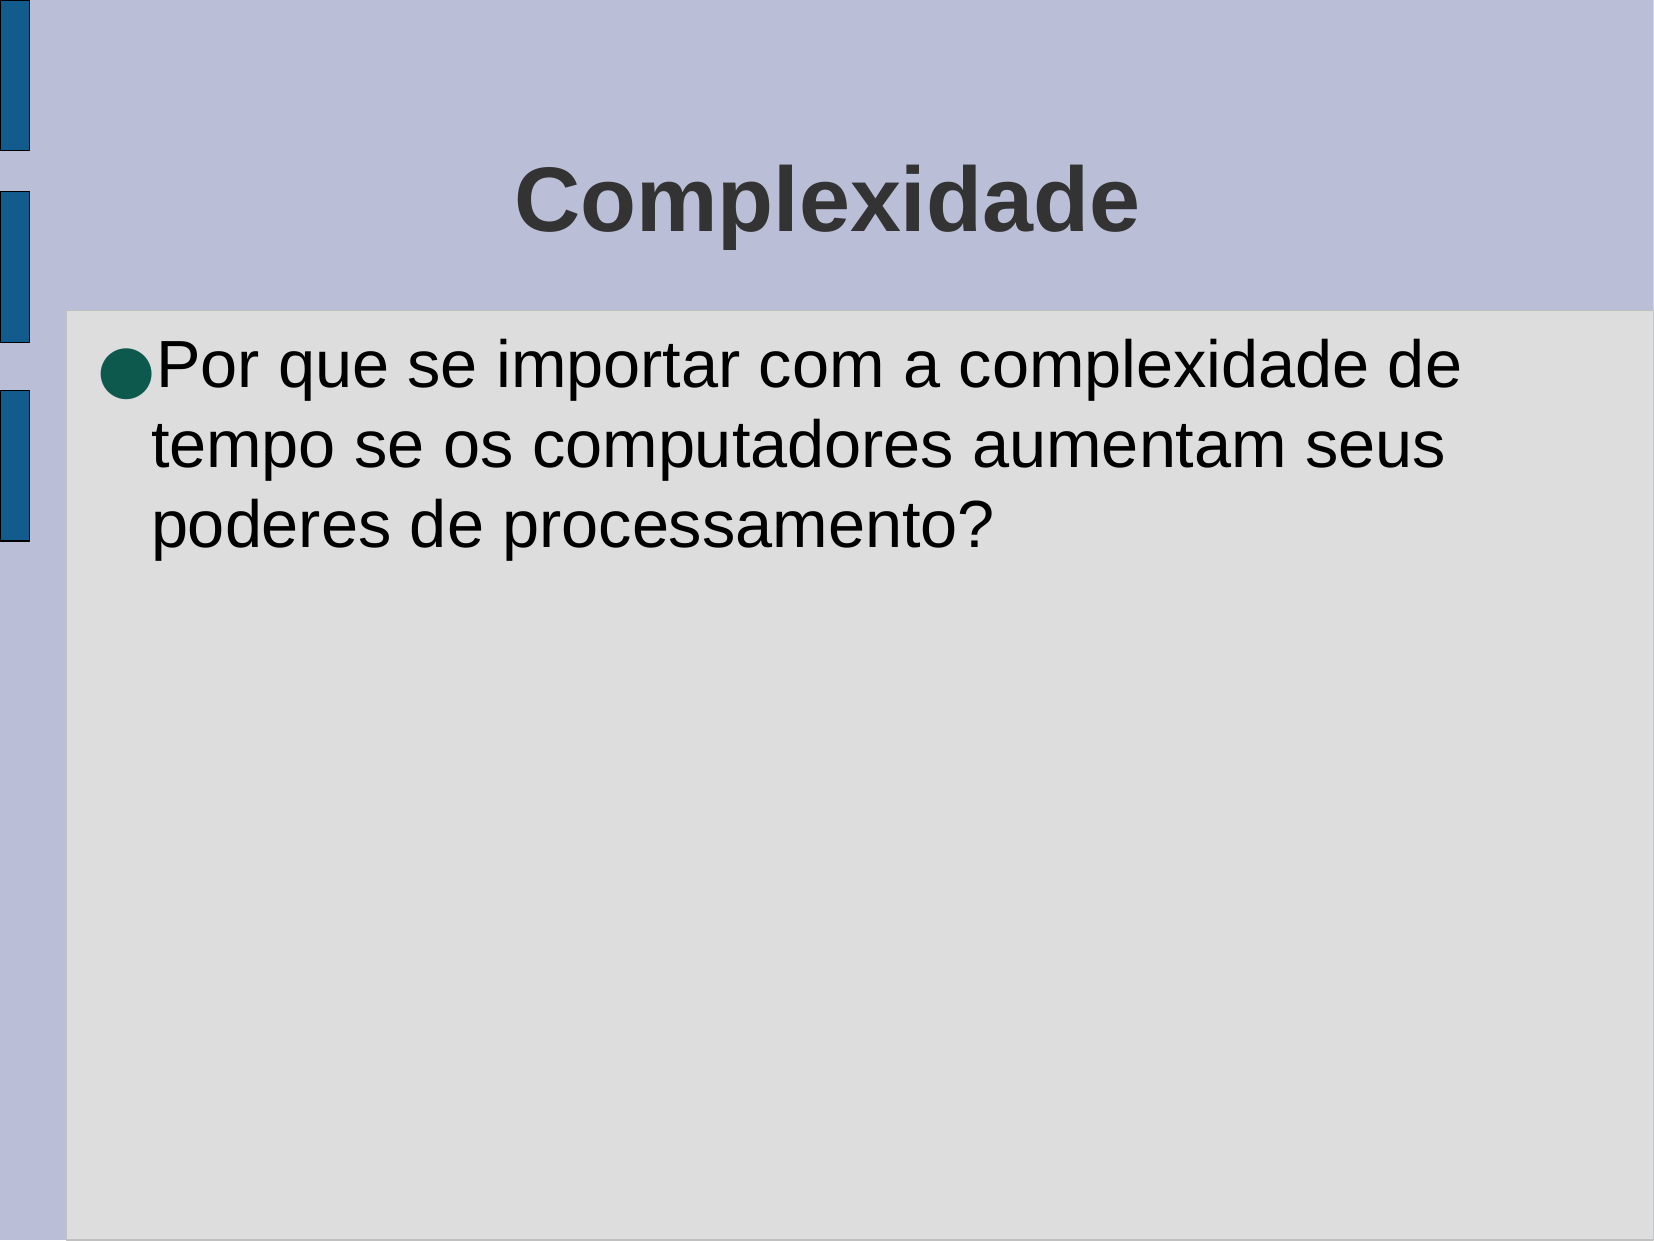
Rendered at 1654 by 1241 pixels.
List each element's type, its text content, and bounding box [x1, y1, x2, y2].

text_box Por que se importar com a complexidade de tempo se os computadores aumentam seus poderes de processamento? [80, 321, 1624, 591]
text_box Complexidade [121, 91, 1534, 299]
